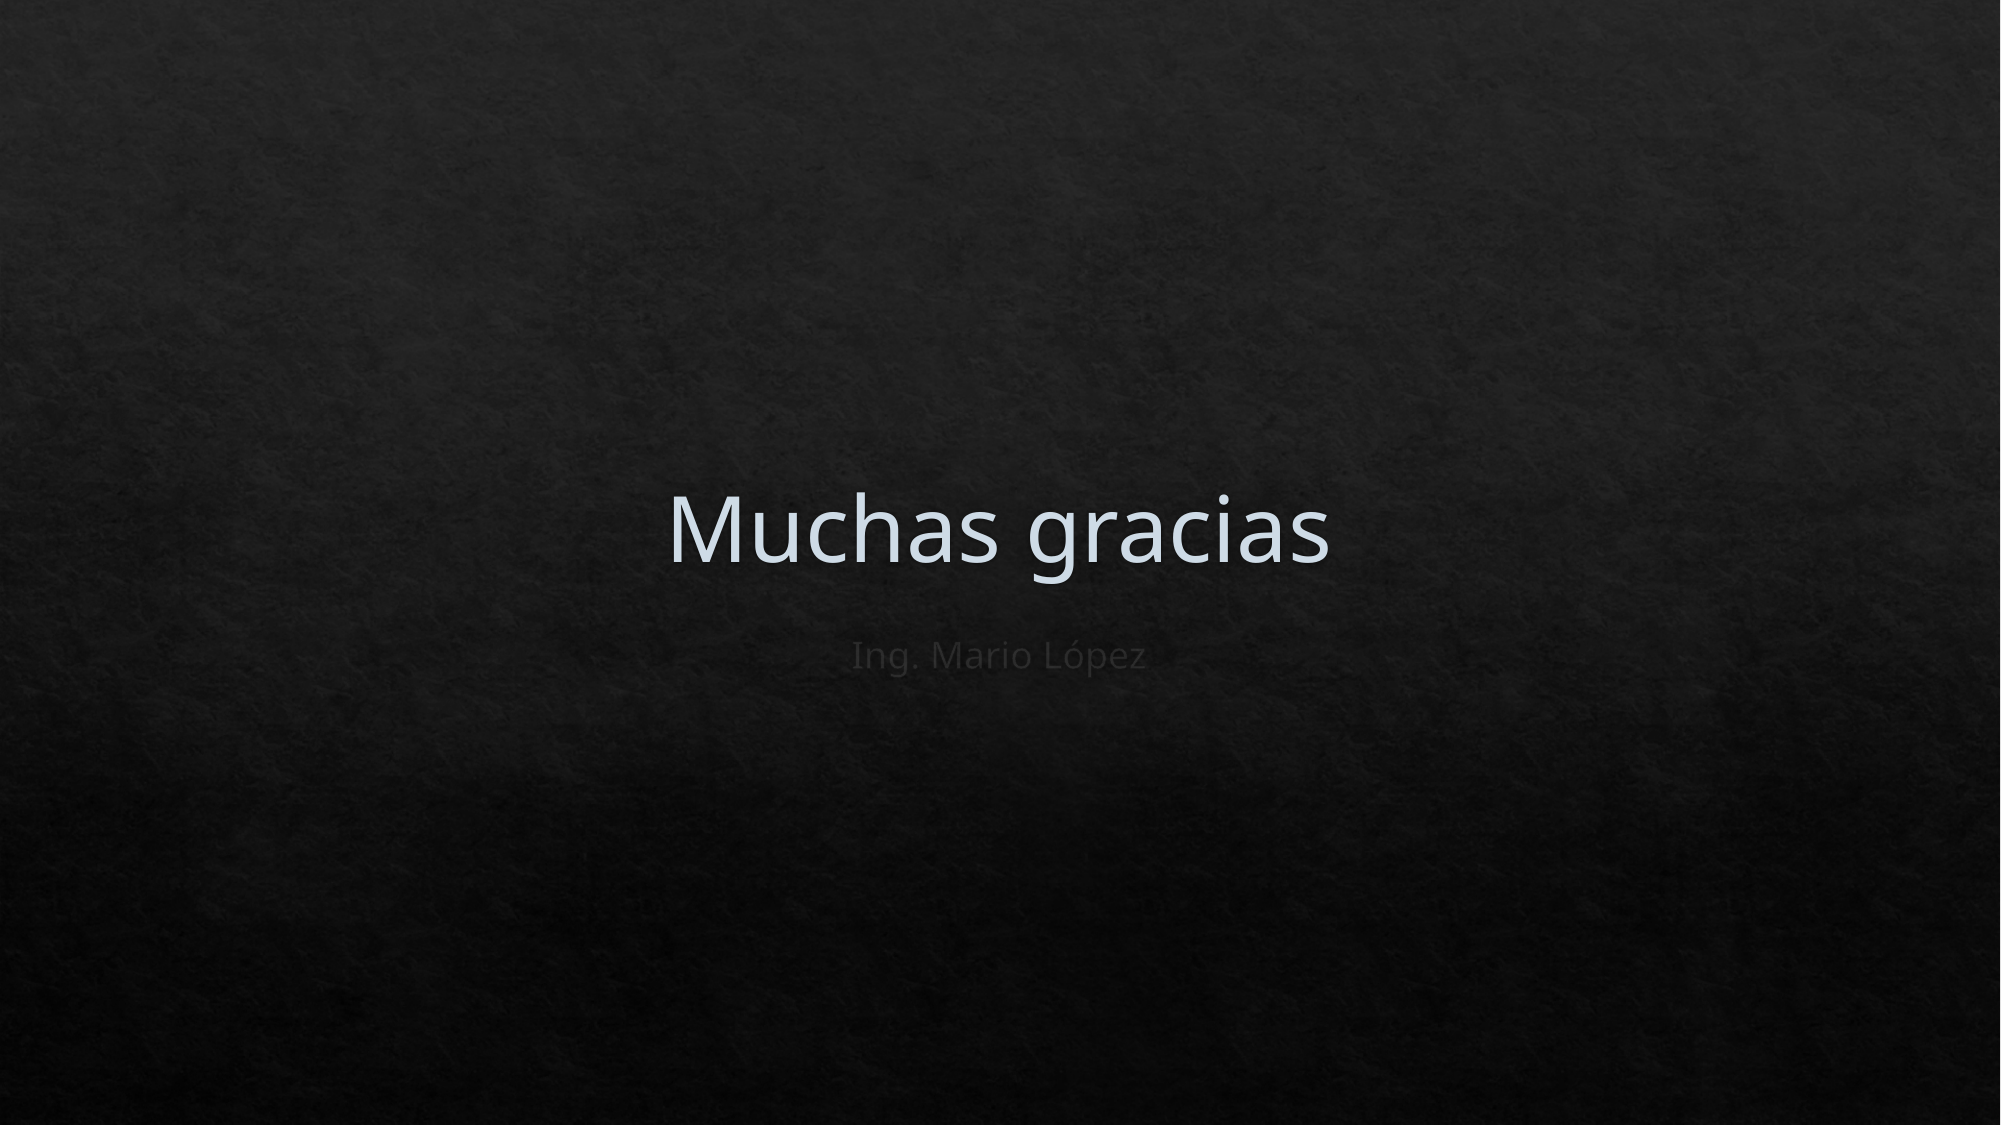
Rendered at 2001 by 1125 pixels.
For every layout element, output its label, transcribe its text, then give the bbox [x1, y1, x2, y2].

title Muchas gracias [224, 290, 1774, 591]
subtitle Ing. Mario López [224, 619, 1774, 792]
